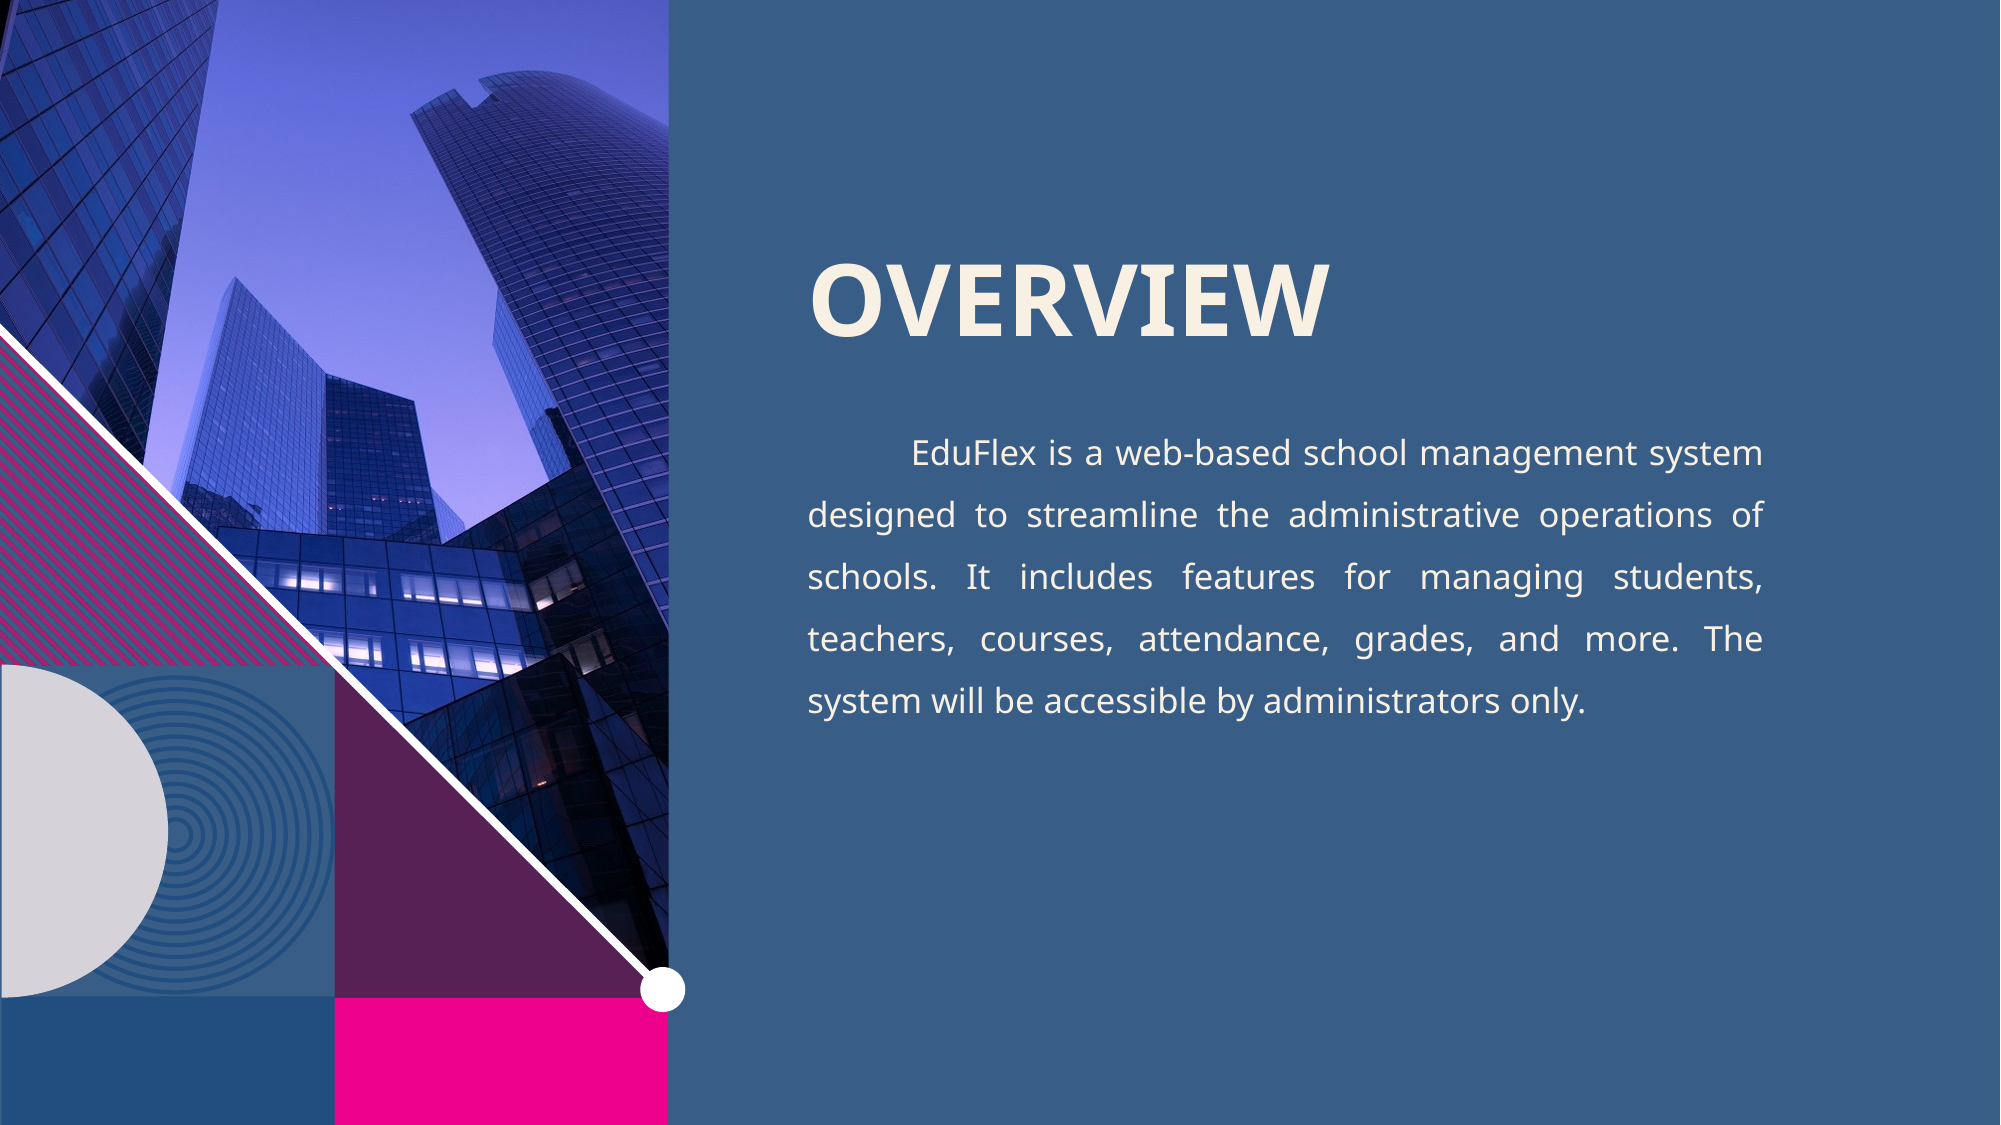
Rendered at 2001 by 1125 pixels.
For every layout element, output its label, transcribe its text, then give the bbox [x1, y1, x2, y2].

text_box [0, 313, 667, 994]
title Overview [792, 89, 1875, 366]
subtitle EduFlex is a web-based school management system designed to streamline the administrative operations of schools. It includes features for managing students, teachers, courses, attendance, grades, and more. The system will be accessible by administrators only. [792, 402, 1779, 795]
picture [0, 0, 669, 1001]
text_box [642, 966, 687, 1014]
